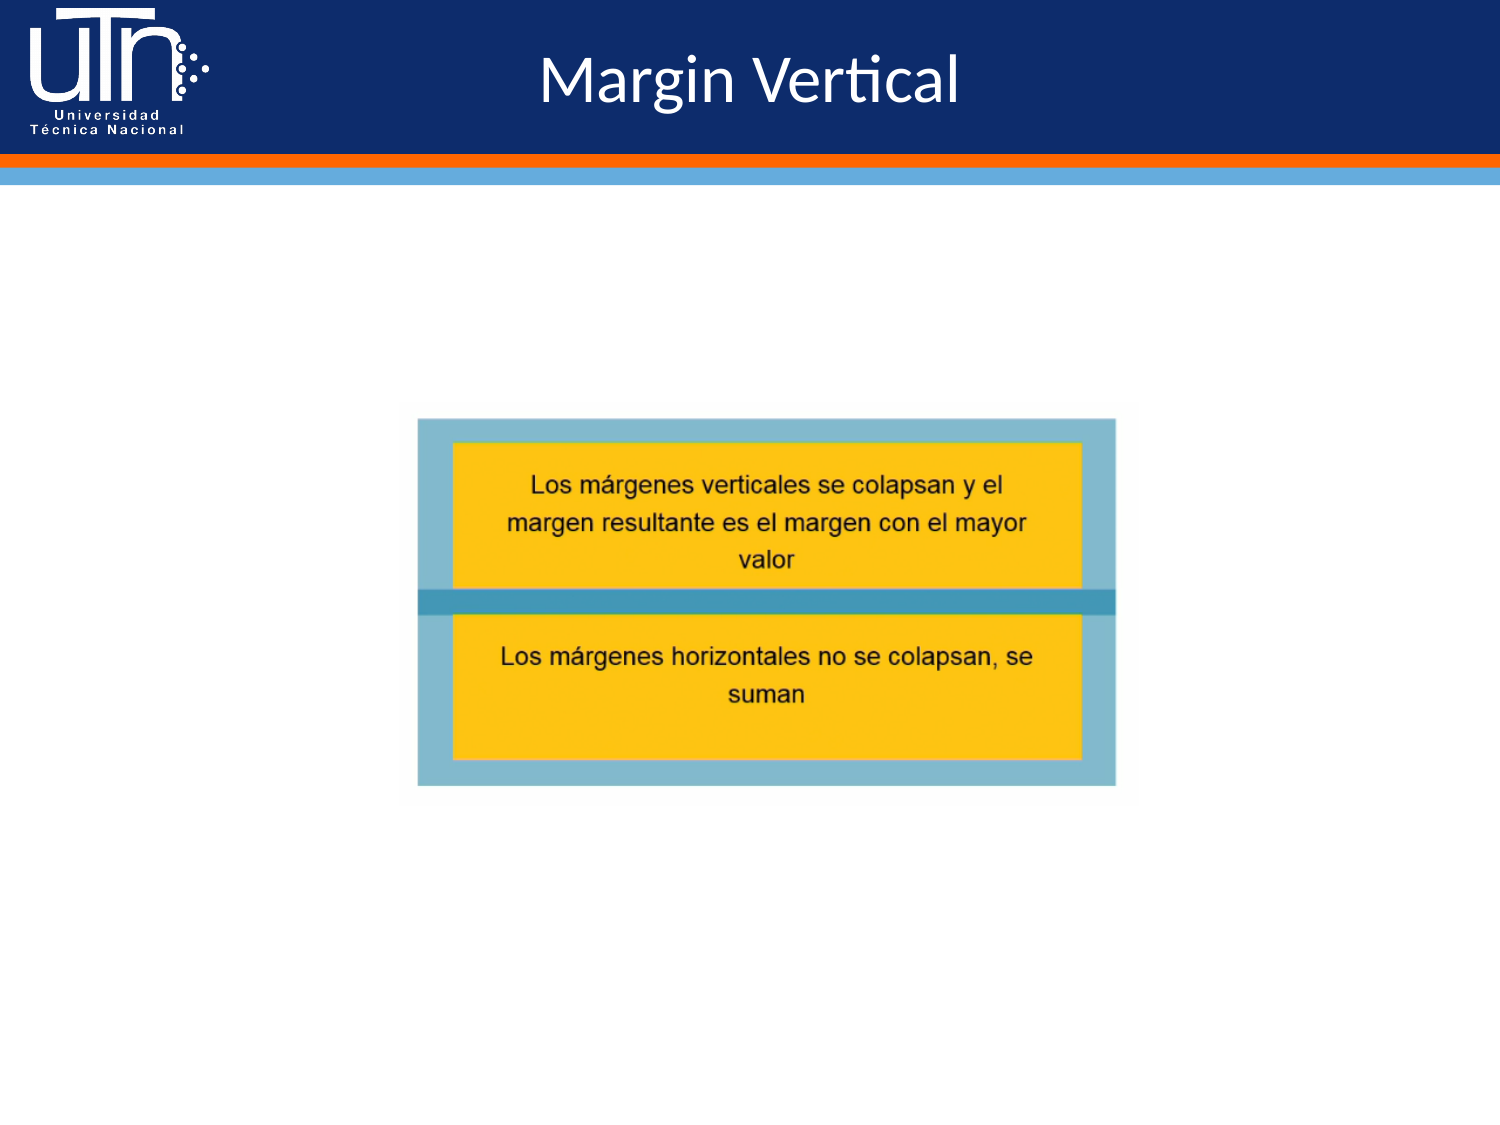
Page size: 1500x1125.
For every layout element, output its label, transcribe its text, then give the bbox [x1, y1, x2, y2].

title Margin Vertical [0, 0, 1500, 154]
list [399, 402, 1140, 806]
